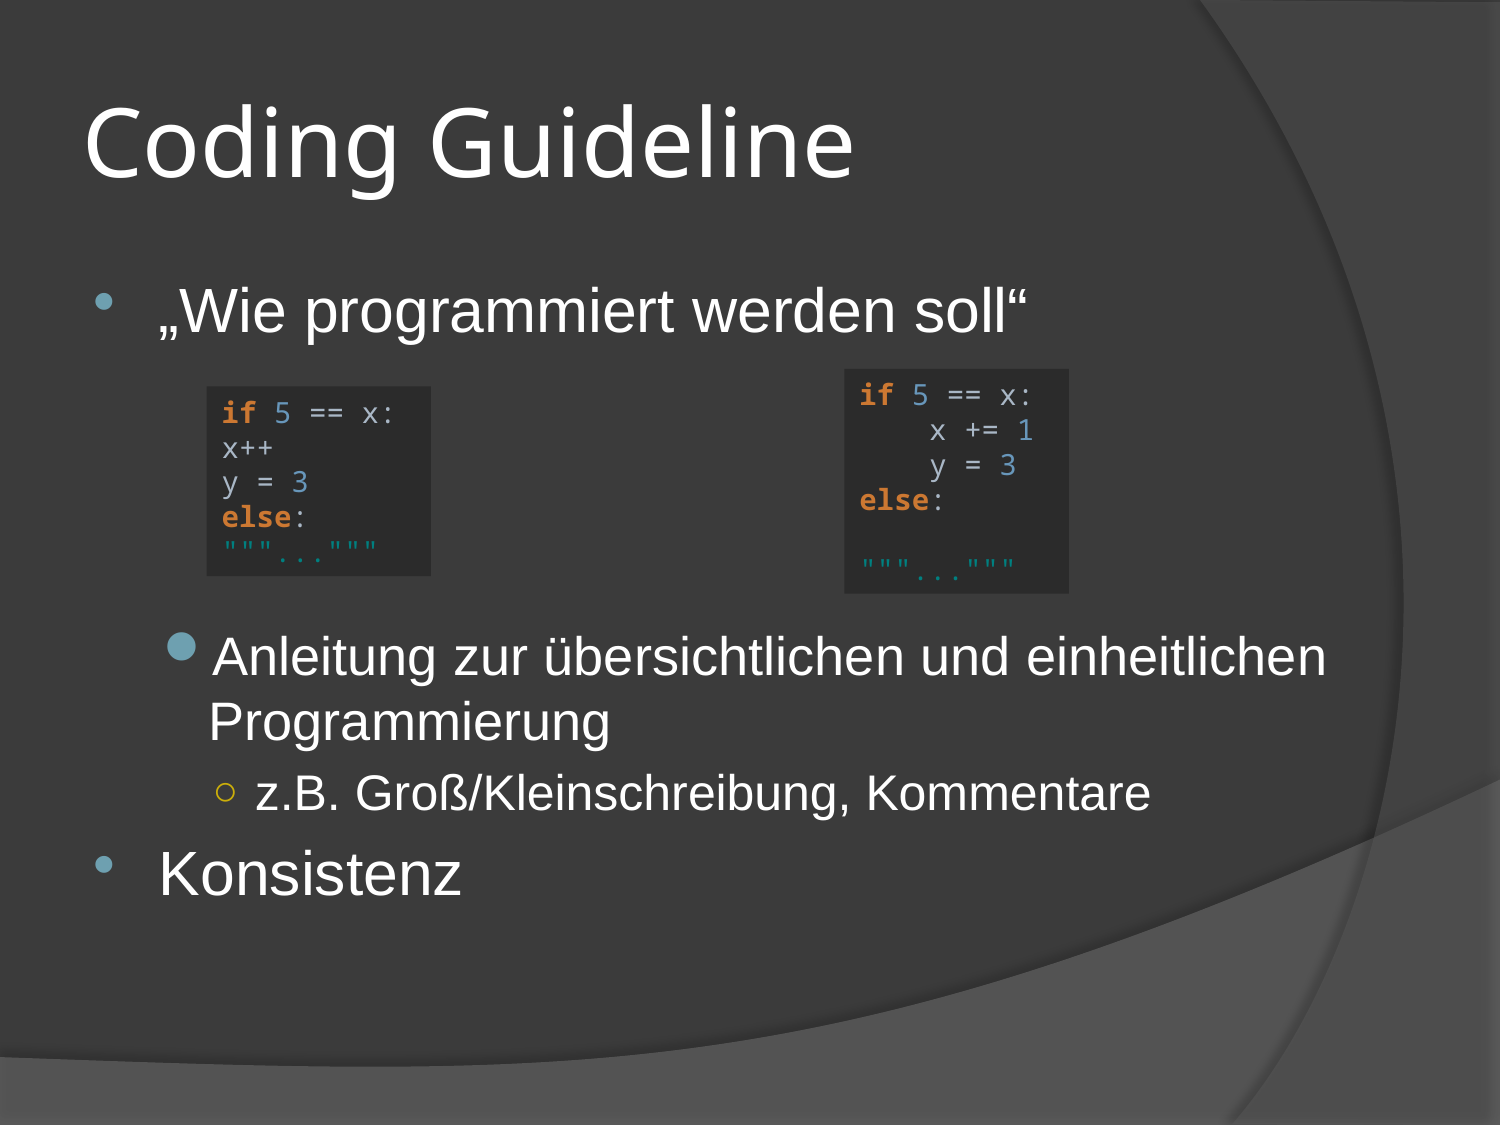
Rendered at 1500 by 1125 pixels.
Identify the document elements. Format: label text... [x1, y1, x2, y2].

text_box if 5 == x: x++ y = 3 else: """...""" [206, 386, 431, 577]
text_box if 5 == x: x += 1 y = 3 else: """...""" [844, 368, 1069, 594]
title Coding Guideline [75, 45, 1300, 233]
list „Wie programmiert werden soll“ Anleitung zur übersichtlichen und einheitlichen Programmierung z.B. Groß/Kleinschreibung, Kommentare Konsistenz [75, 262, 1425, 1047]
